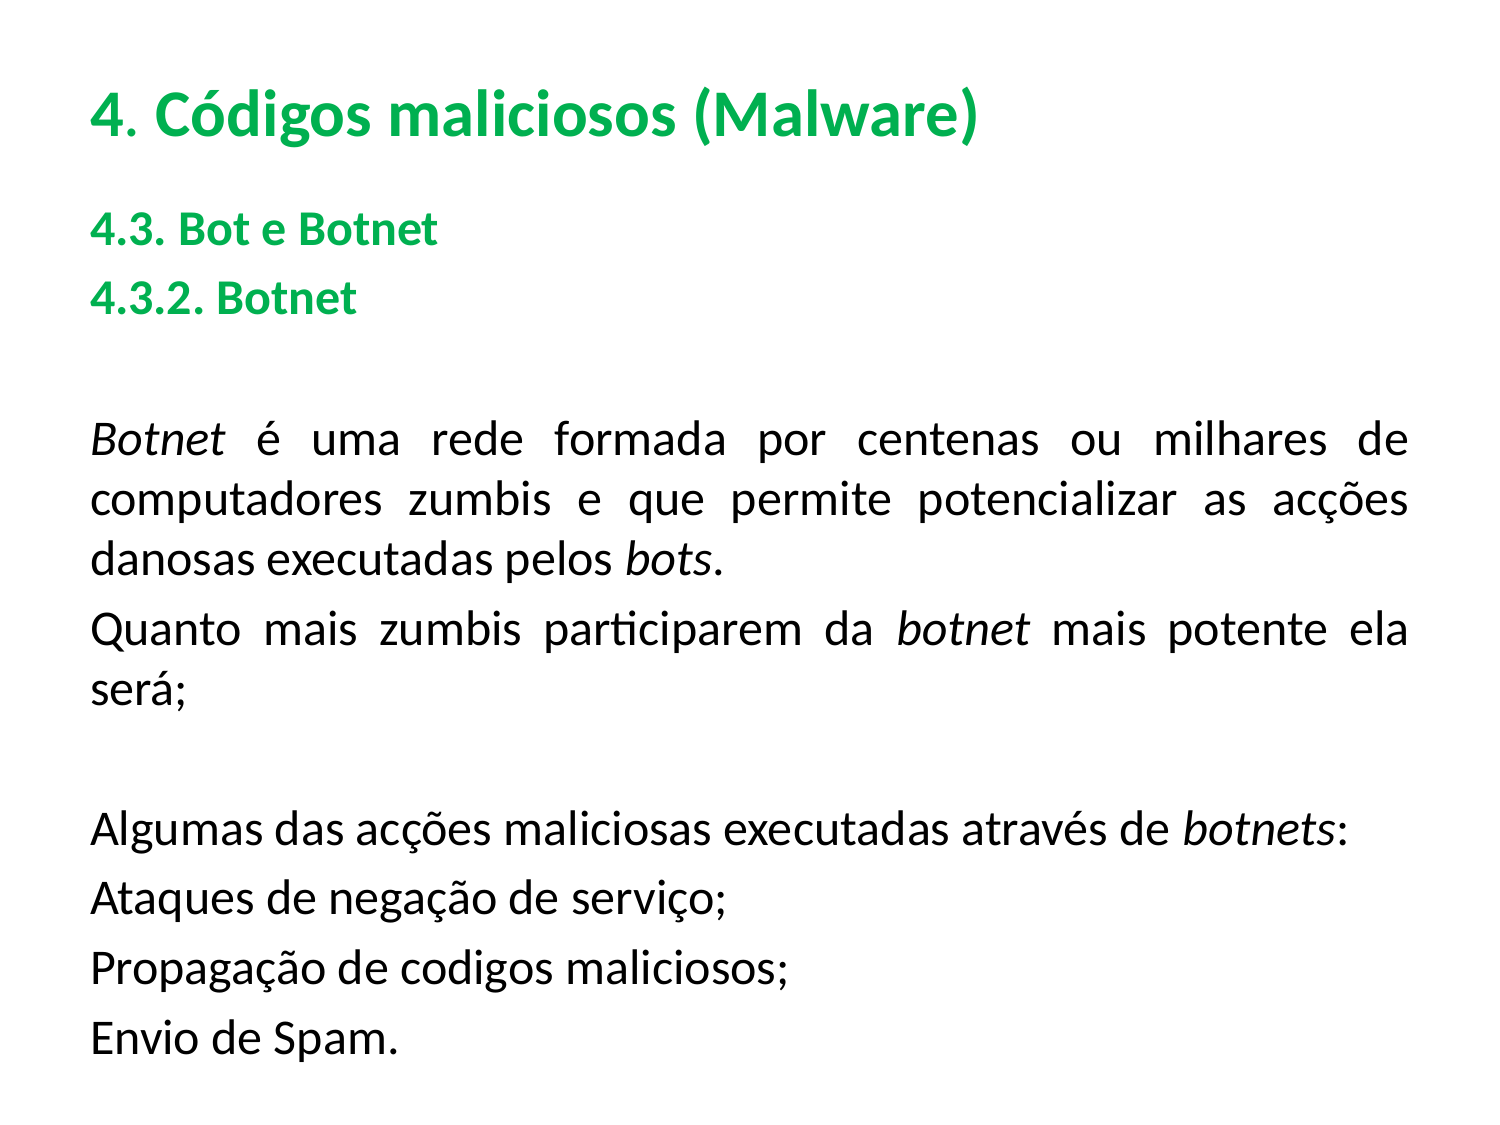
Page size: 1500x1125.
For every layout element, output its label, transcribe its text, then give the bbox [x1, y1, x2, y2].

list 4.3. Bot e Botnet 4.3.2. Botnet Botnet é uma rede formada por centenas ou milhares de computadores zumbis e que permite potencializar as acções danosas executadas pelos bots. Quanto mais zumbis participarem da botnet mais potente ela será; Algumas das acções maliciosas executadas através de botnets: Ataques de negação de serviço; Propagação de codigos maliciosos; Envio de Spam. [75, 187, 1425, 1063]
title 4. Códigos maliciosos (Malware) [75, 45, 1425, 175]
